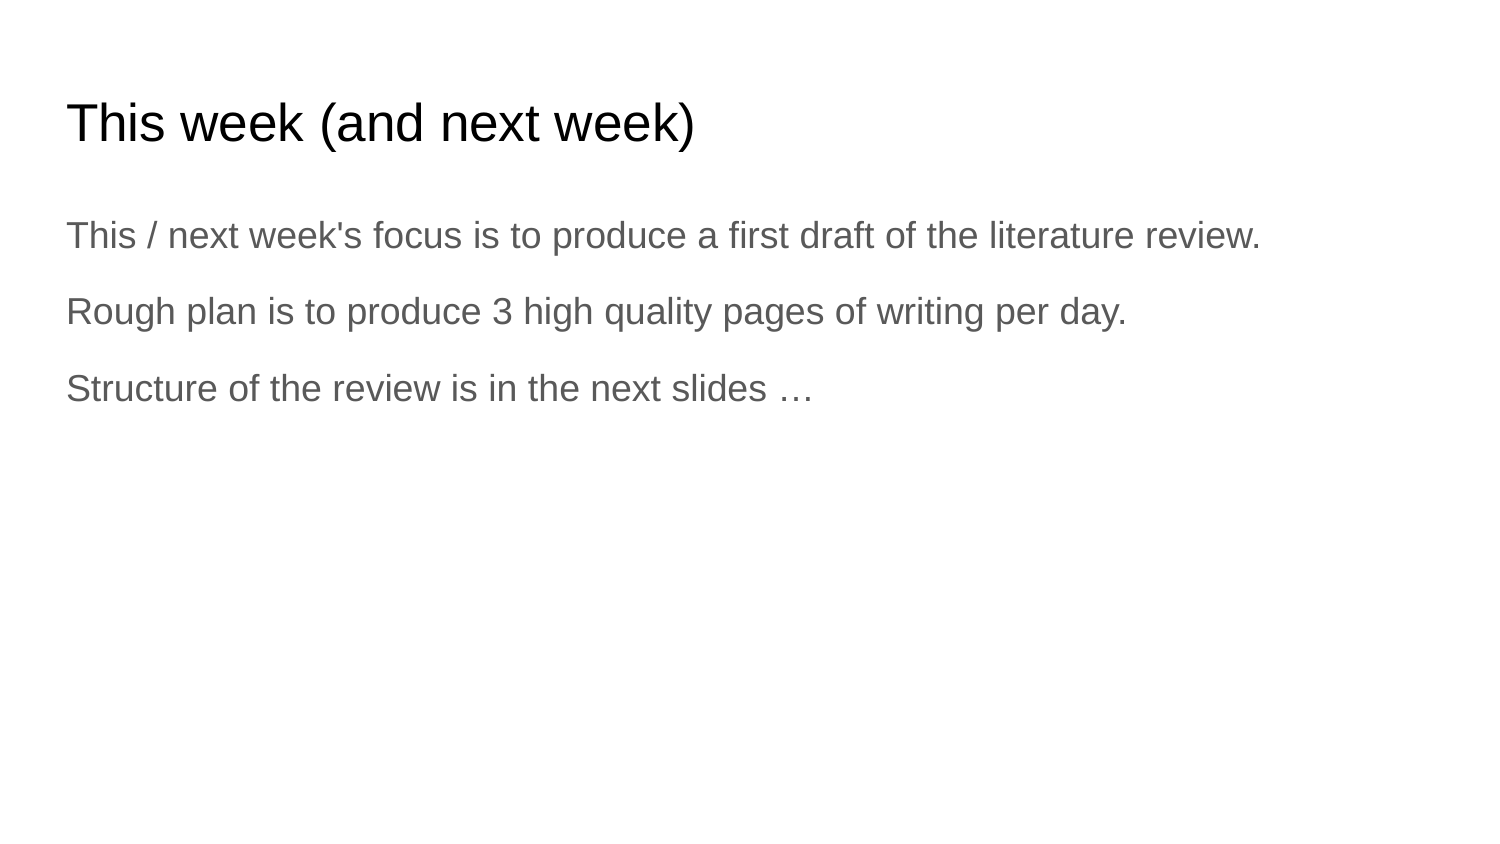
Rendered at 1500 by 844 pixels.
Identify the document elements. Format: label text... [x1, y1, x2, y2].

title This week (and next week) [51, 72, 1449, 167]
list This / next week's focus is to produce a first draft of the literature review. Rough plan is to produce 3 high quality pages of writing per day. Structure of the review is in the next slides … [51, 189, 1449, 750]
